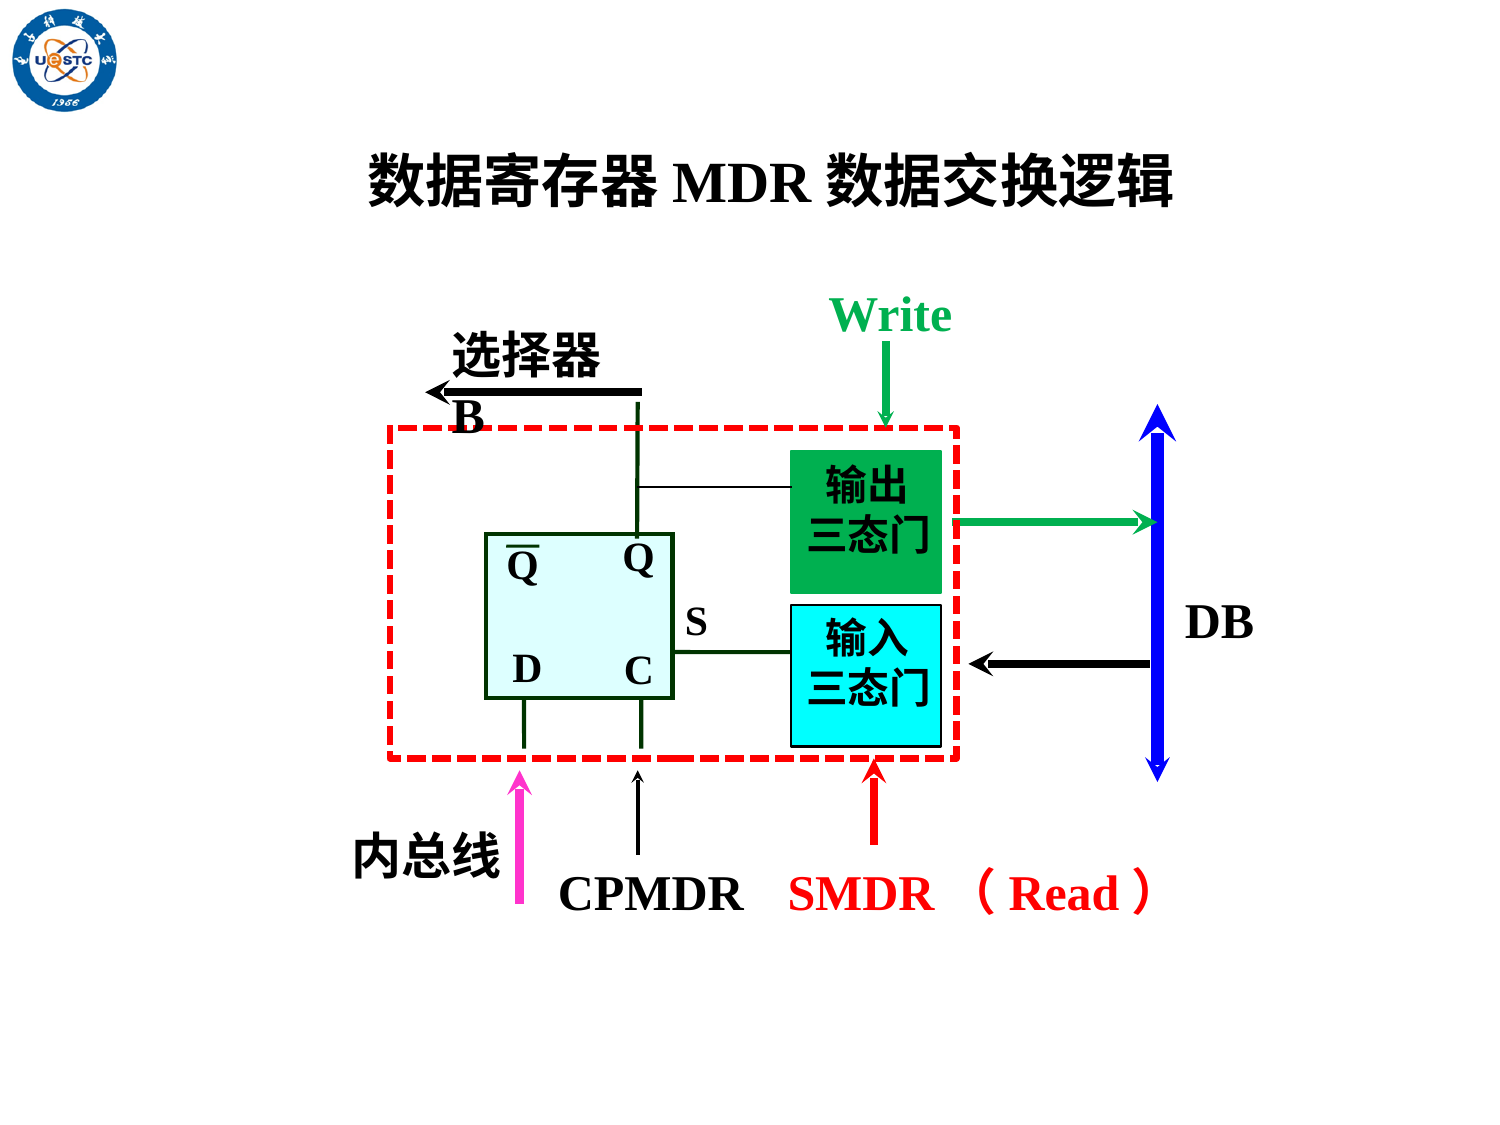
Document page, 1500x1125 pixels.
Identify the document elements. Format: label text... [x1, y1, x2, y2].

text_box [787, 758, 1182, 929]
picture [5, 7, 124, 114]
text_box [336, 769, 556, 901]
text_box 数据寄存器MDR数据交换逻辑 [352, 137, 1190, 222]
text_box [424, 316, 656, 393]
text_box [812, 273, 969, 428]
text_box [542, 769, 762, 929]
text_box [1157, 403, 1270, 783]
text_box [389, 403, 957, 759]
